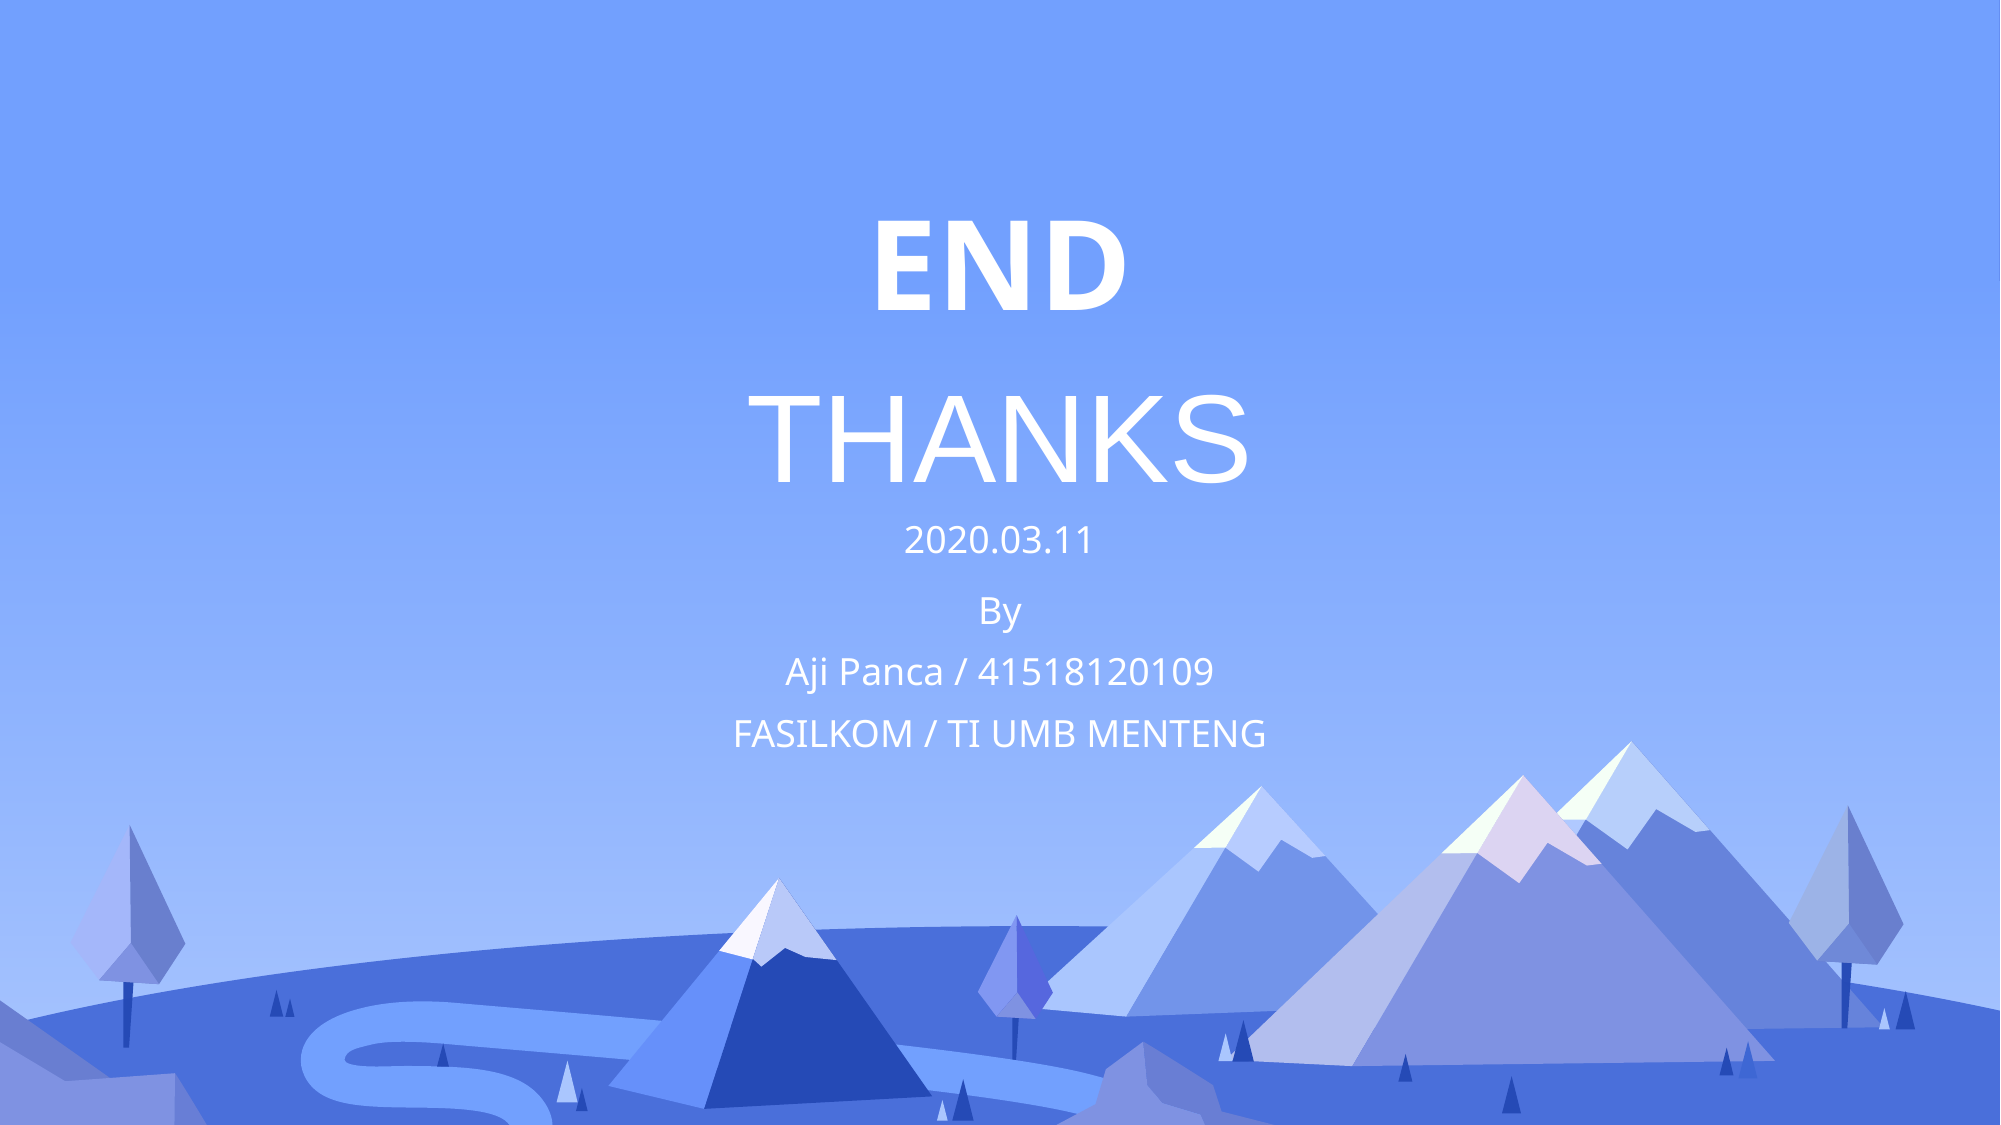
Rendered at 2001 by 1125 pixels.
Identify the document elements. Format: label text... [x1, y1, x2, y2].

subtitle 2020.03.11 [459, 509, 1541, 561]
text_box By Aji Panca / 41518120109 FASILKOM / TI UMB MENTENG [459, 584, 1541, 636]
title THANKS [530, 349, 1469, 521]
text_box END [607, 177, 1393, 343]
